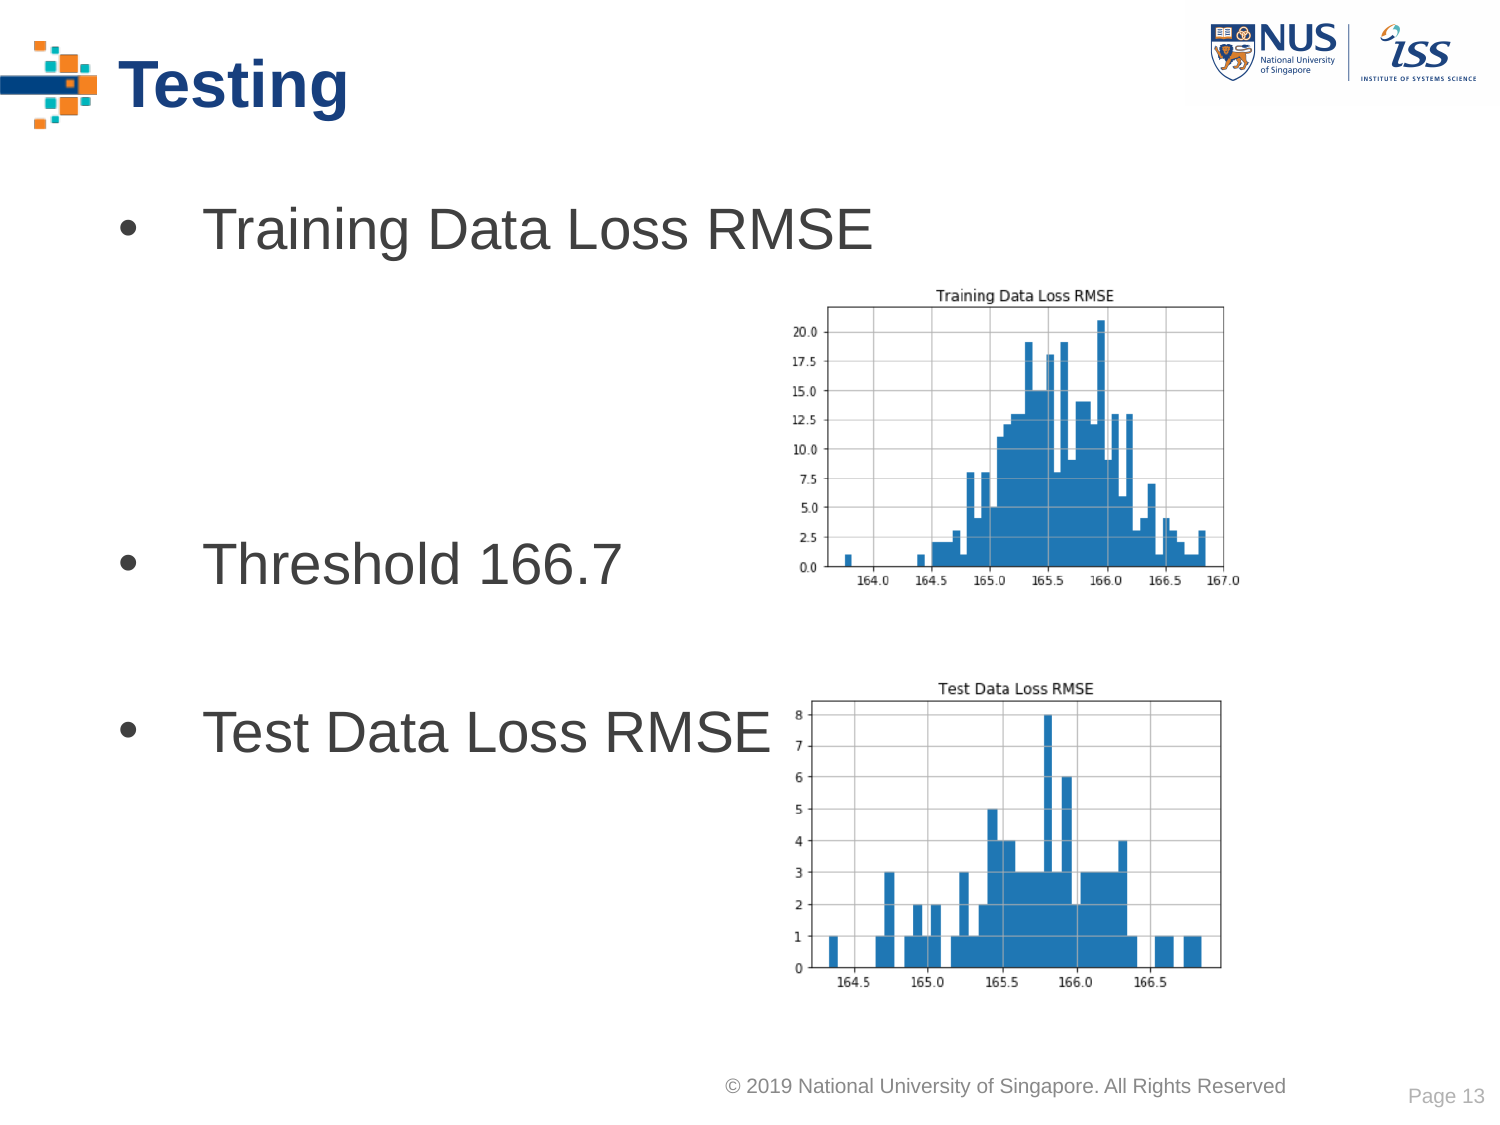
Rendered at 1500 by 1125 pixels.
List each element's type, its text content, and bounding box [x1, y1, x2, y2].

slide_number Page 13 [1312, 1065, 1500, 1125]
title Testing [103, 41, 1186, 131]
picture [776, 672, 1235, 1001]
picture [1185, 0, 1500, 106]
picture [776, 283, 1280, 596]
picture [0, 41, 97, 131]
list Training Data Loss RMSE Threshold 166.7 Test Data Loss RMSE [103, 191, 1397, 872]
